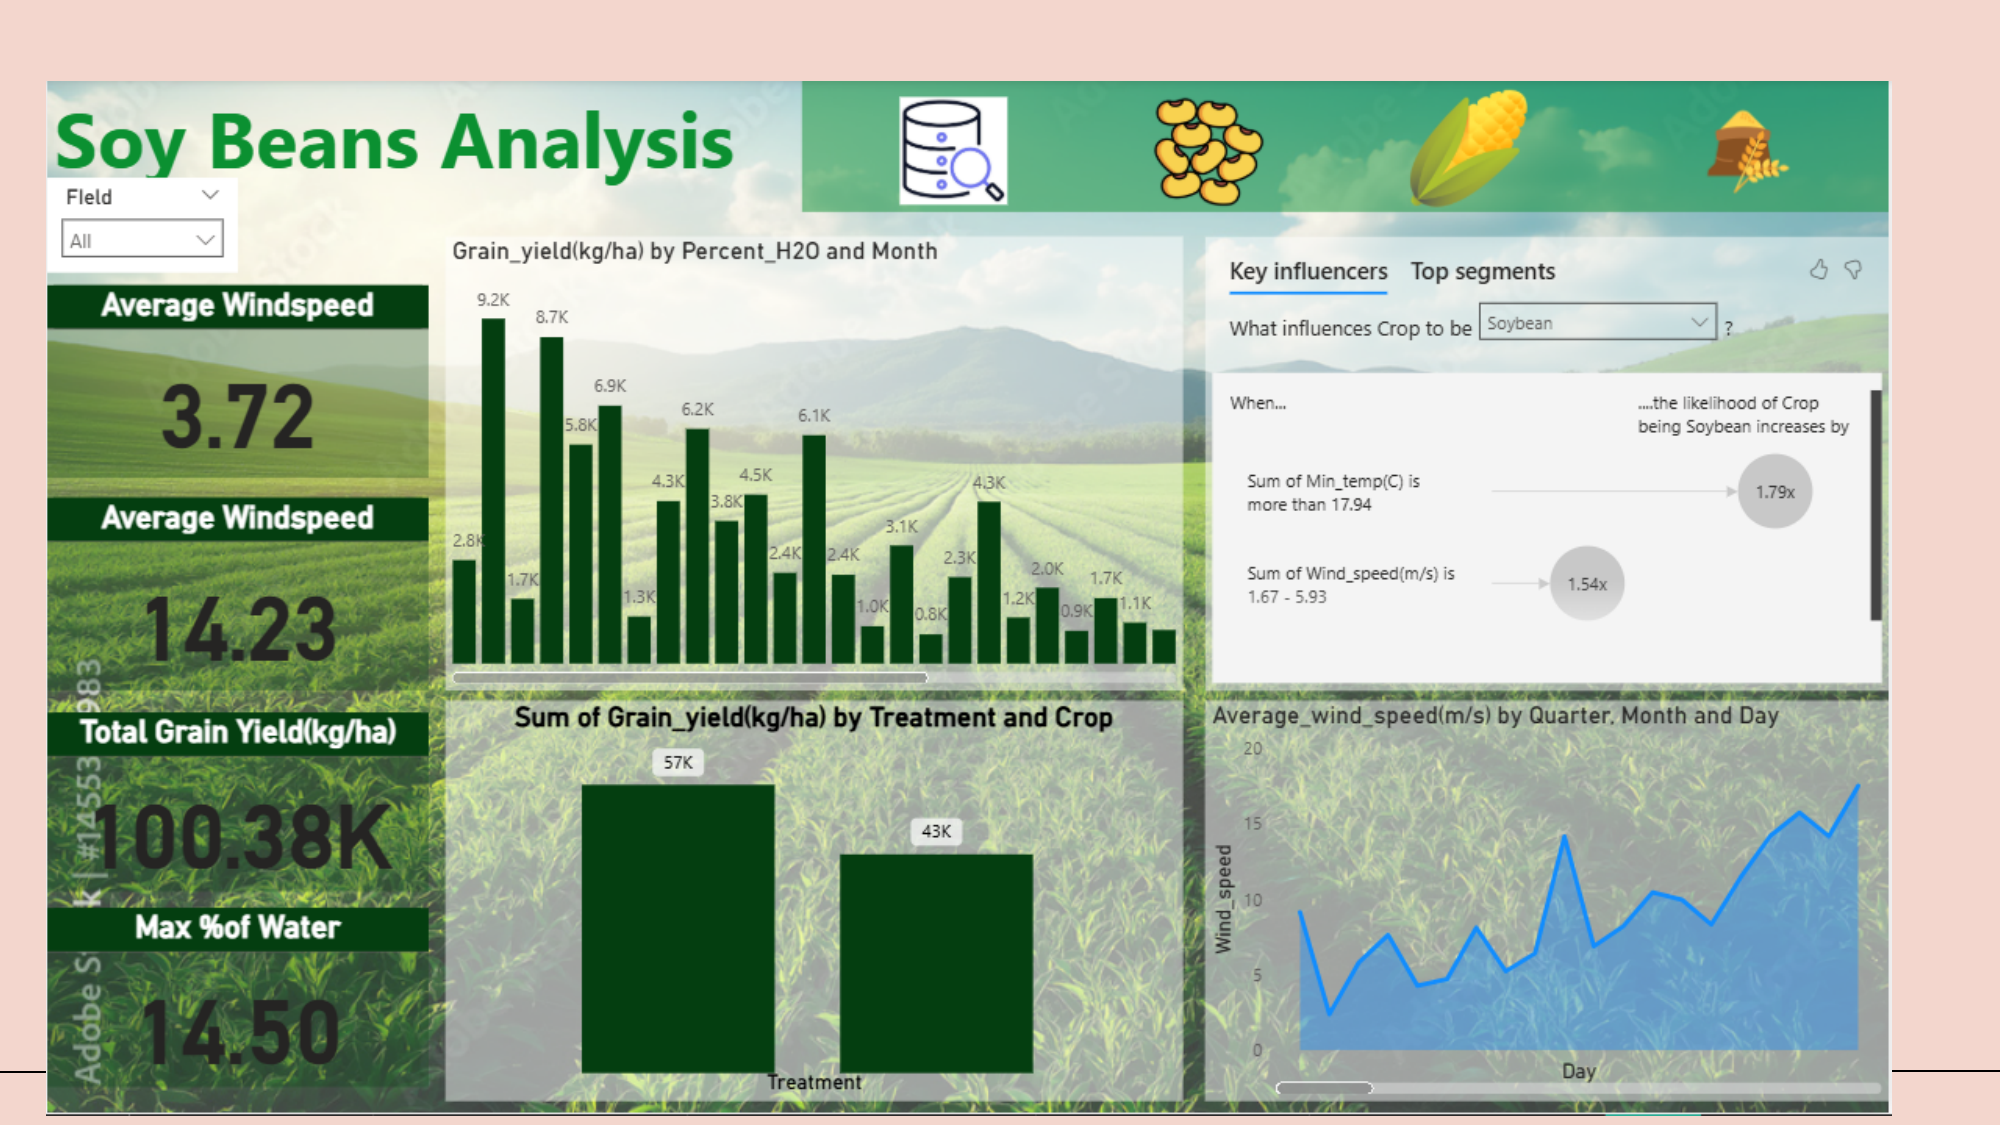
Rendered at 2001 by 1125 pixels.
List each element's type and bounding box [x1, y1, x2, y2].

picture [46, 81, 1892, 1116]
